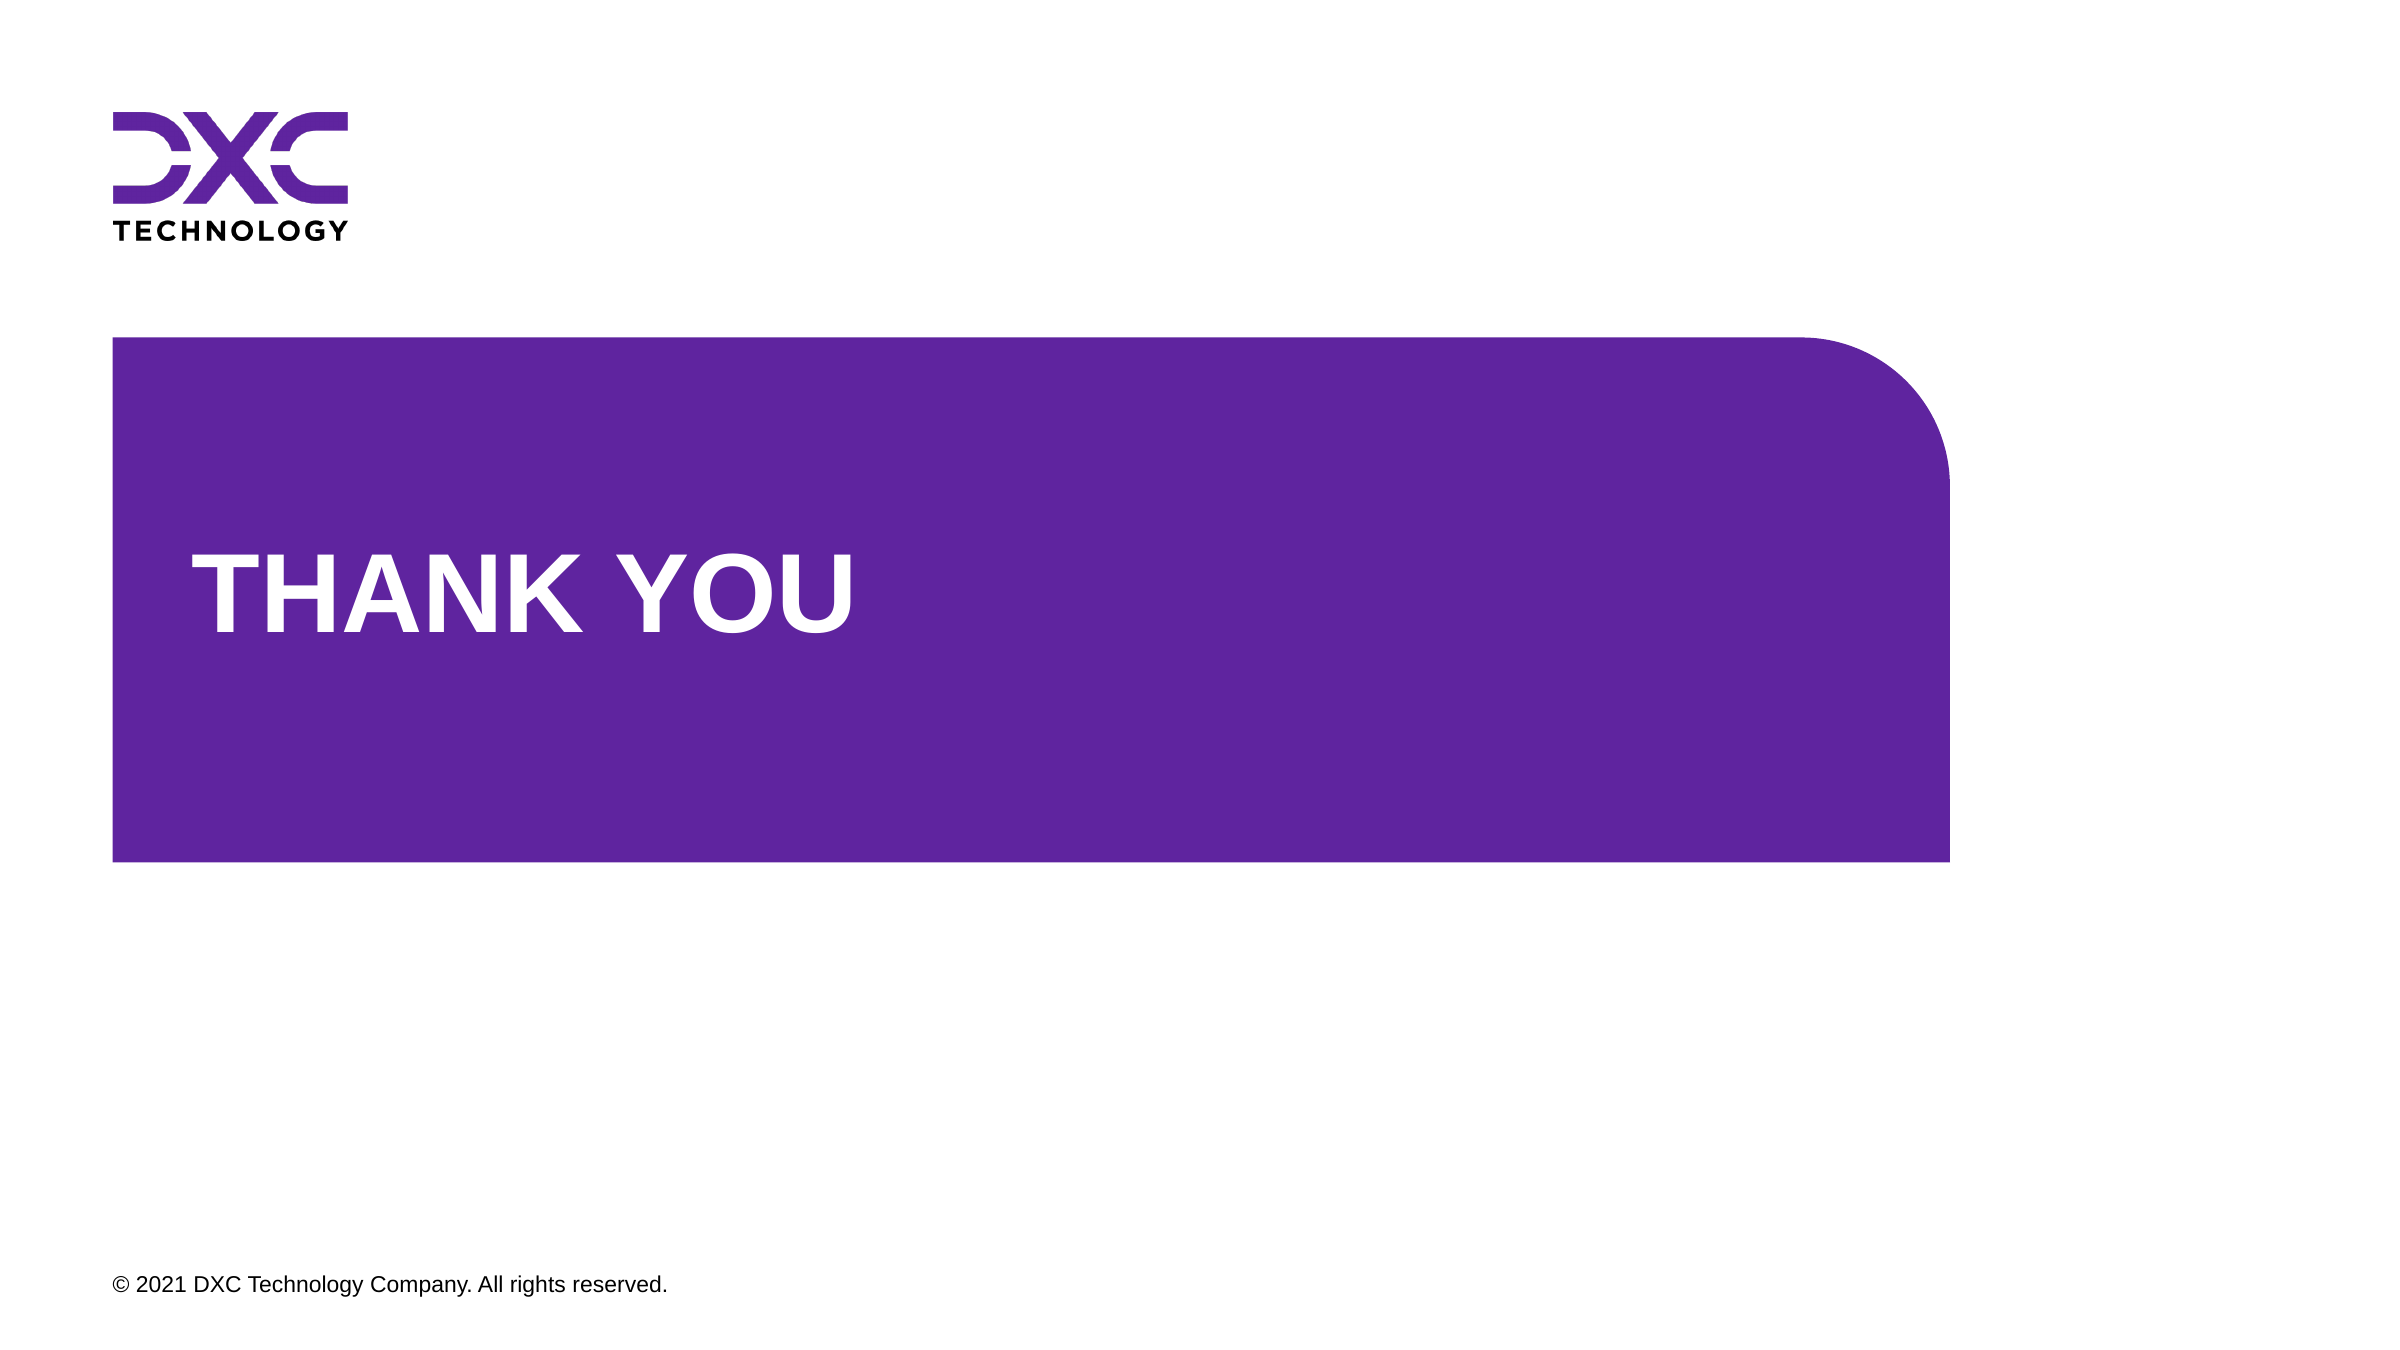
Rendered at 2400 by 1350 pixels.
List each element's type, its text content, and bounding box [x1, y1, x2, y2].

title THANK YOU [191, 337, 1821, 860]
picture [113, 112, 348, 241]
